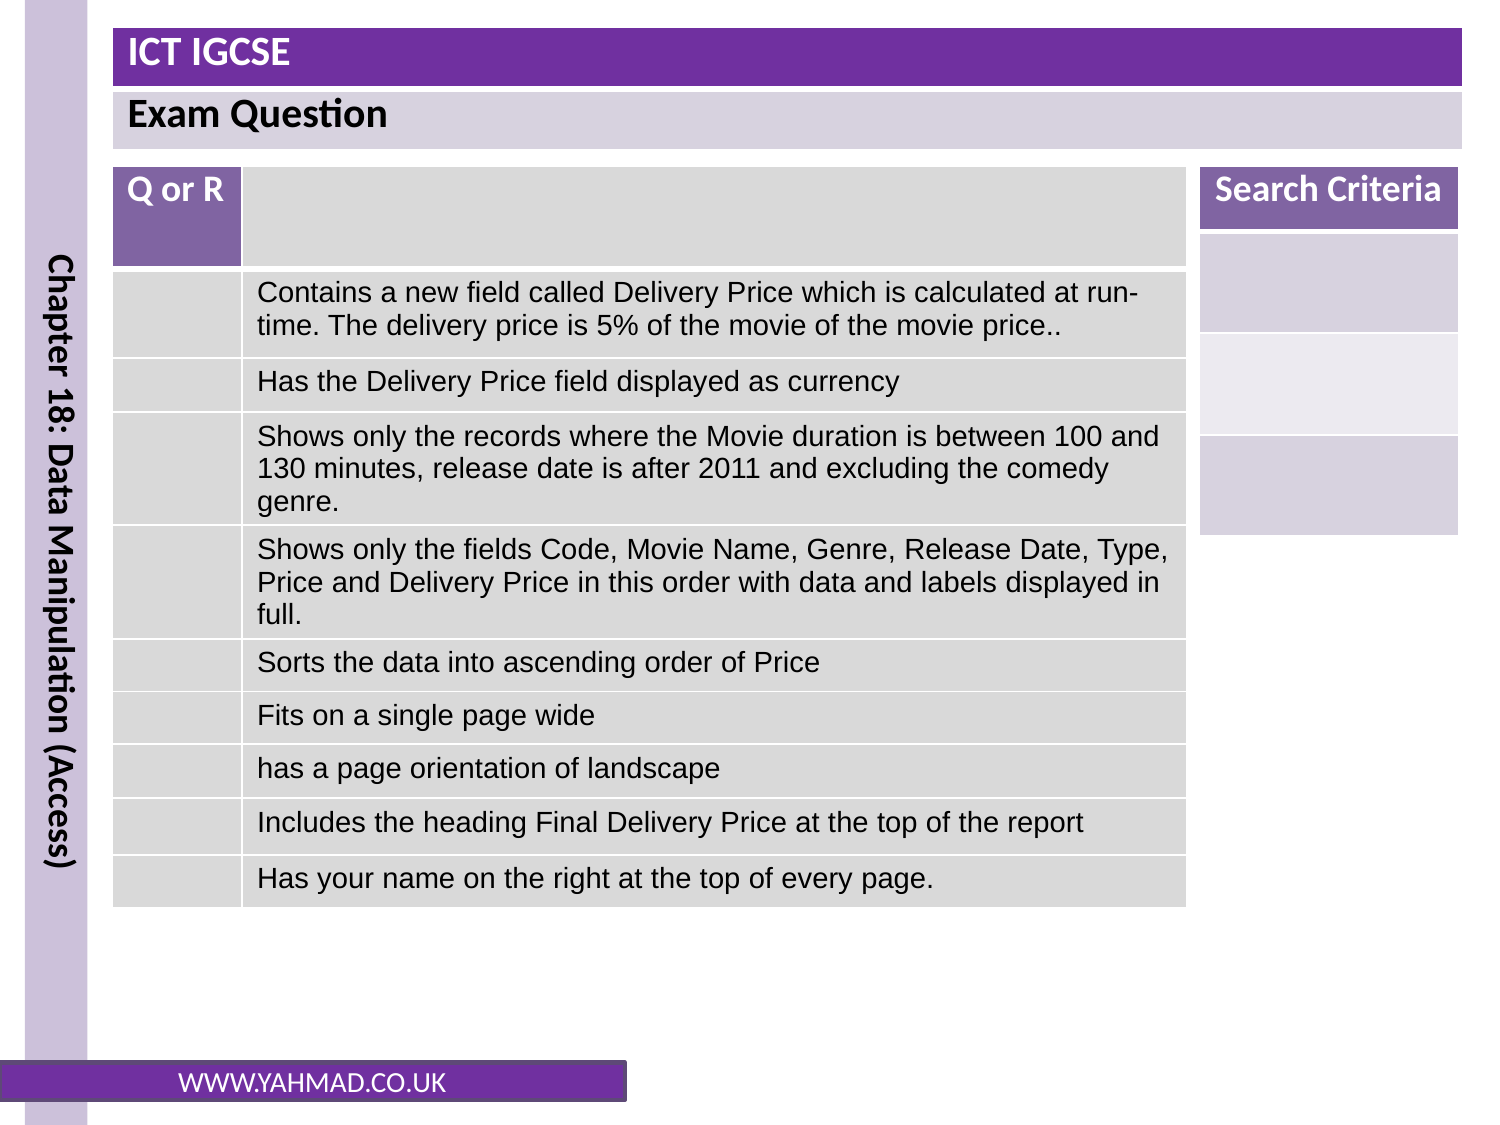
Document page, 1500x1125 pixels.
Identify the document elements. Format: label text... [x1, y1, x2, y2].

table_header Search Criteria [1200, 167, 1458, 229]
table_cell [1200, 436, 1458, 535]
table_cell [113, 359, 241, 411]
table_cell Fits on a single page wide [243, 692, 1186, 743]
table_header Q or R [113, 167, 241, 266]
table_cell [113, 272, 241, 357]
table_cell [1200, 234, 1458, 332]
table_cell [113, 526, 241, 638]
table_cell [113, 413, 241, 524]
table_cell Has the Delivery Price field displayed as currency [243, 359, 1186, 411]
table_cell has a page orientation of landscape [243, 745, 1186, 797]
table_cell [113, 745, 241, 797]
table_cell Sorts the data into ascending order of Price [243, 640, 1186, 691]
table_cell Shows only the fields Code, Movie Name, Genre, Release Date, Type, Price and Delivery Price in this order with data and labels displayed in full. [243, 526, 1186, 638]
table_header [243, 167, 1186, 266]
table_cell Includes the heading Final Delivery Price at the top of the report [243, 799, 1186, 854]
table_cell Contains a new field called Delivery Price which is calculated at run-time. The delivery price is 5% of the movie of the movie price.. [243, 272, 1186, 357]
table_cell [1200, 334, 1458, 434]
table_cell [113, 692, 241, 743]
text_box [1188, 397, 1198, 458]
table_cell [113, 856, 241, 907]
table_cell Has your name on the right at the top of every page. [243, 856, 1186, 907]
table_cell Shows only the records where the Movie duration is between 100 and 130 minutes, release date is after 2011 and excluding the comedy genre. [243, 413, 1186, 524]
table_cell [113, 640, 241, 691]
table_cell [113, 799, 241, 854]
